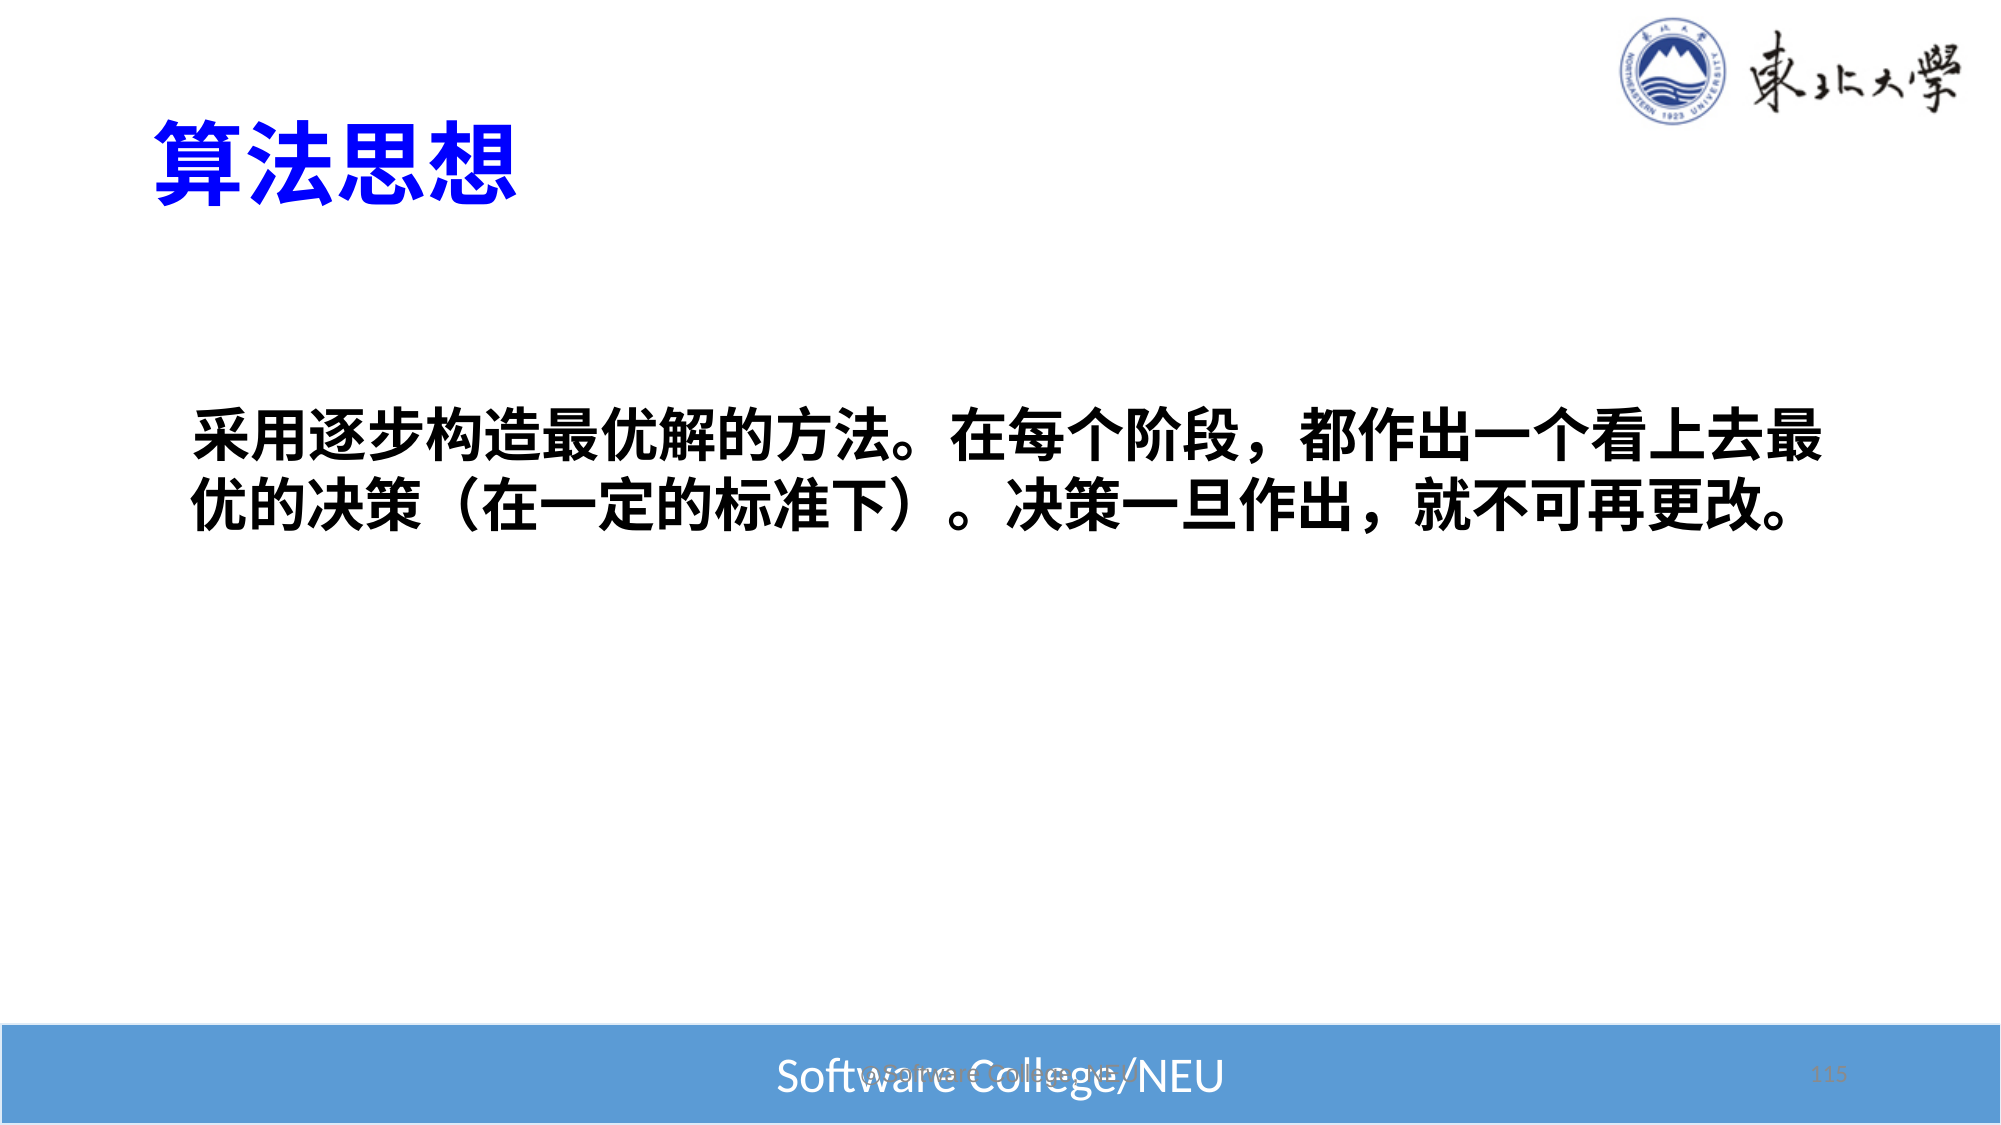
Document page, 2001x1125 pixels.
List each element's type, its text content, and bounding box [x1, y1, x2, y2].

title 算法思想 [137, 59, 1863, 278]
slide_number [1412, 1042, 1863, 1103]
footer ◎Software College, NEU [662, 1042, 1338, 1103]
list 采用逐步构造最优解的方法。在每个阶段，都作出一个看上去最优的决策（在一定的标准下）。决策一旦作出，就不可再更改。 [137, 299, 1863, 1014]
picture [1605, 4, 1987, 135]
